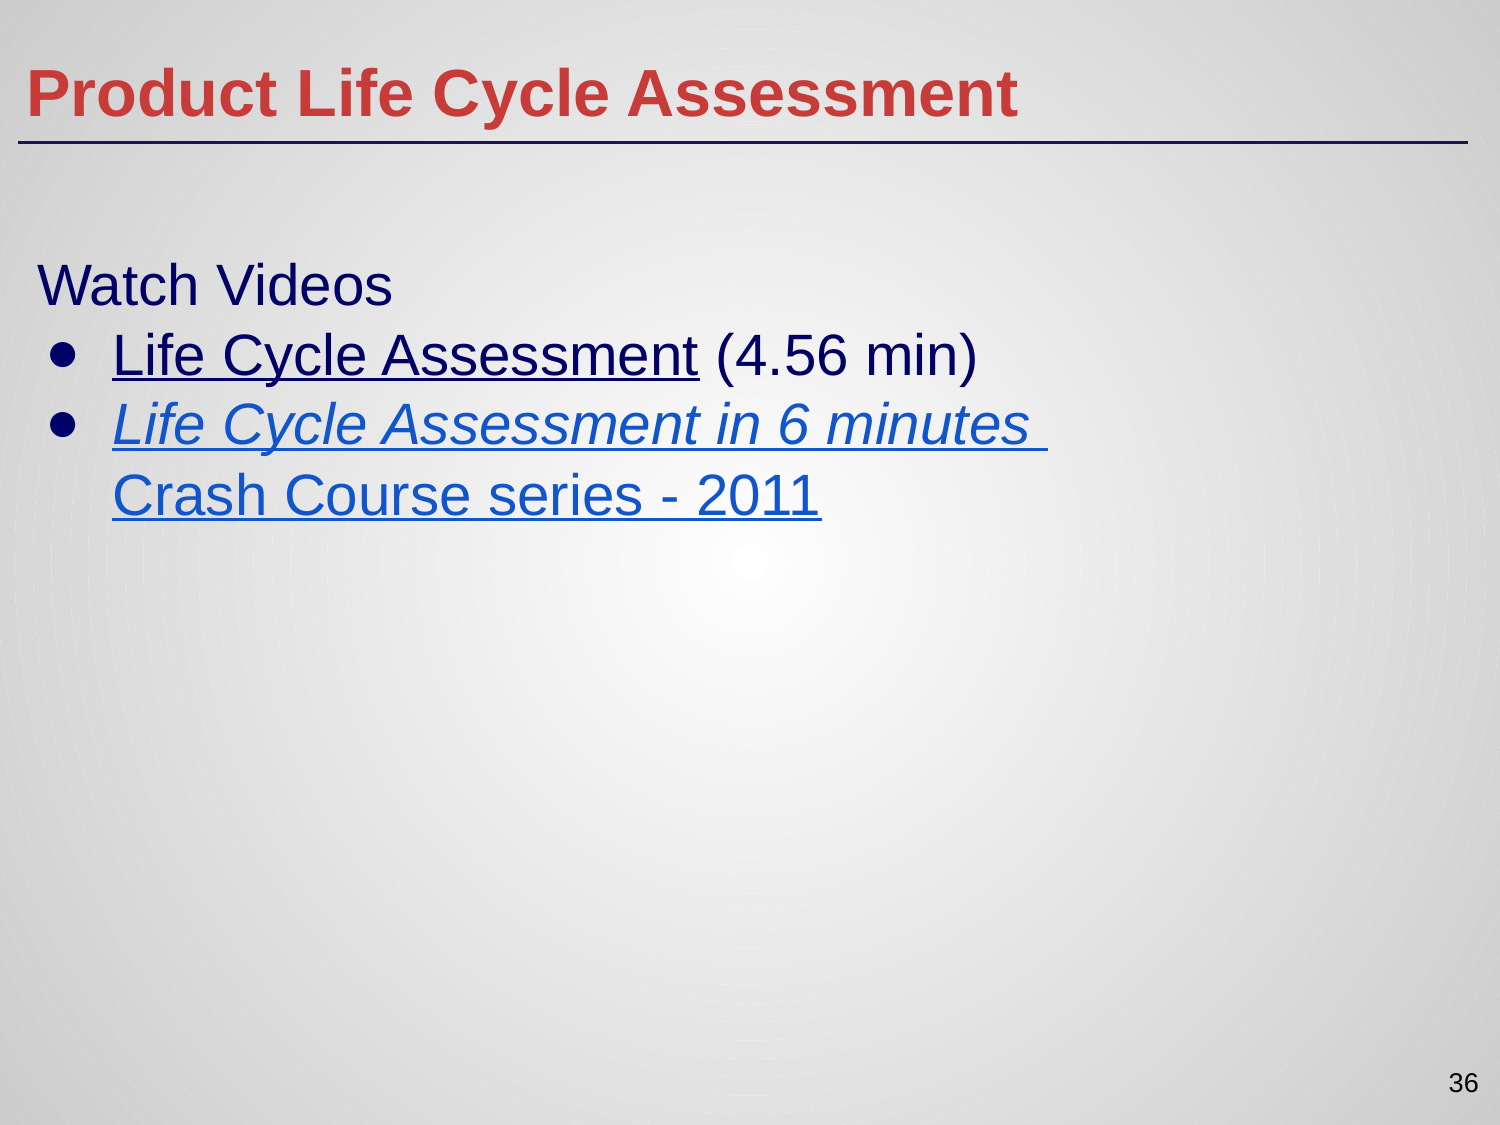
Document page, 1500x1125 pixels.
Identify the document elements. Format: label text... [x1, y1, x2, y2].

slide_number 36 [1403, 1038, 1494, 1125]
title Product Life Cycle Assessment [11, 9, 1475, 145]
list Watch Videos Life Cycle Assessment (4.56 min) Life Cycle Assessment in 6 minutes Crash Course series - 2011 [22, 161, 1463, 1078]
